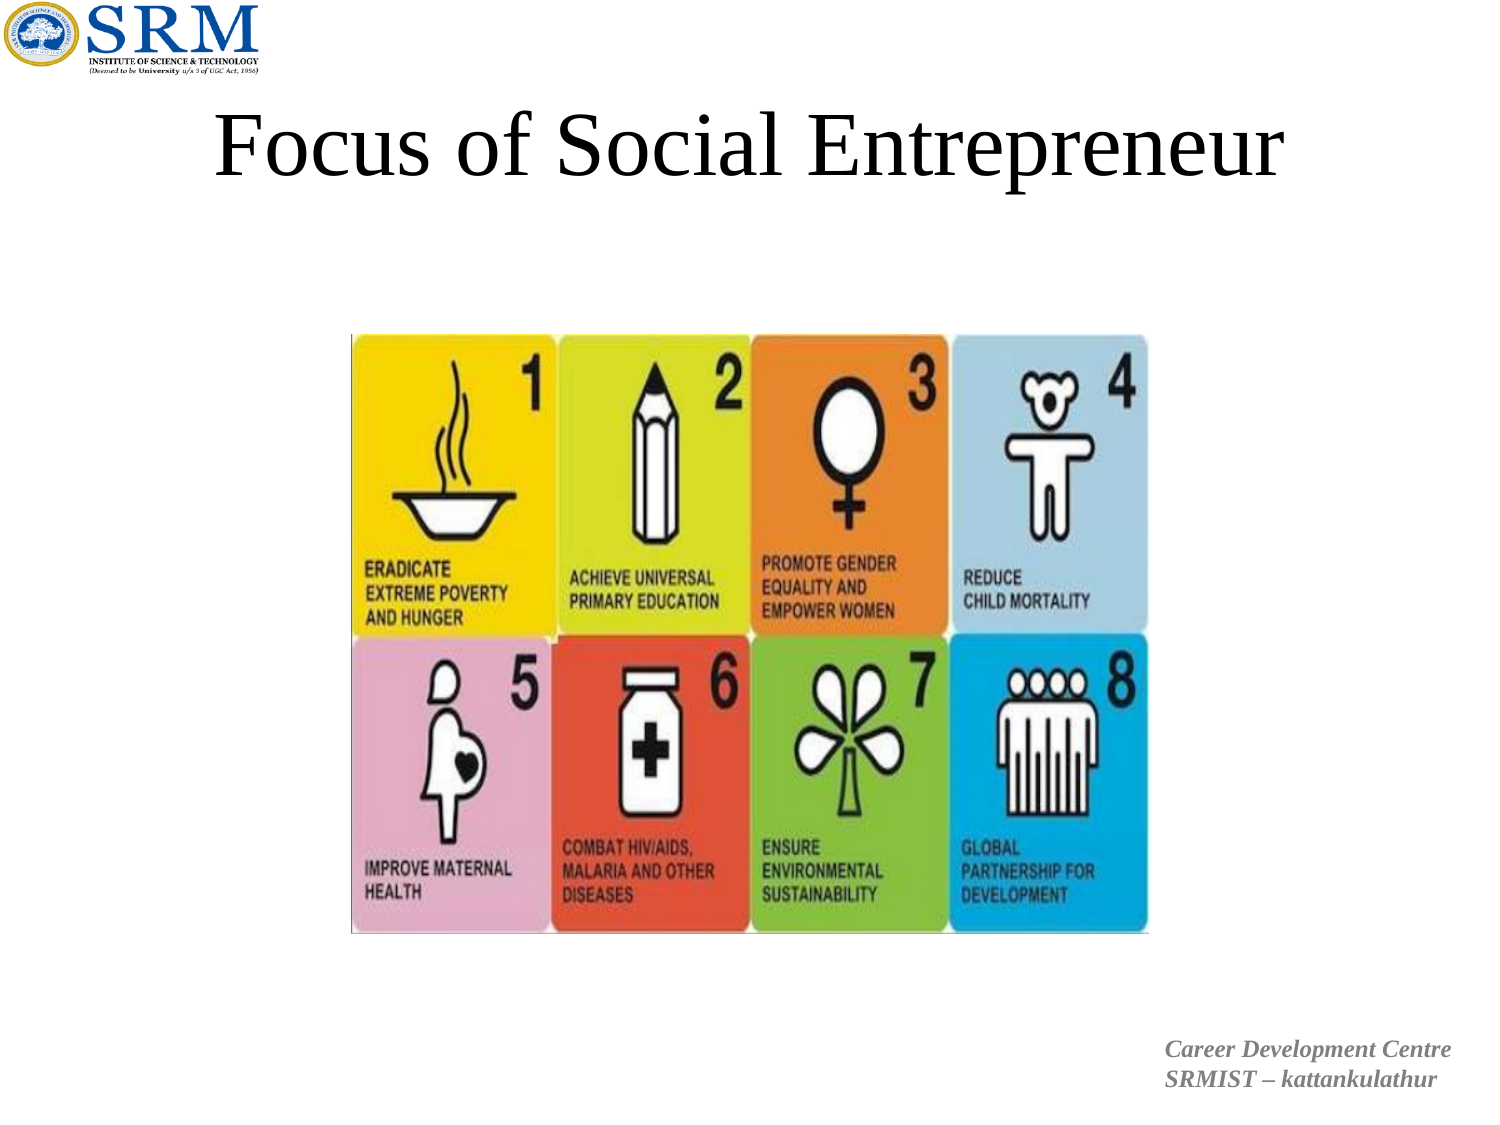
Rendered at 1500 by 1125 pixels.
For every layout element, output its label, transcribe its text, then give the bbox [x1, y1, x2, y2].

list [350, 334, 1149, 934]
picture [0, 0, 263, 76]
title Focus of Social Entrepreneur [75, 45, 1425, 233]
text_box Career Development Centre SRMIST – kattankulathur [1149, 1024, 1475, 1100]
